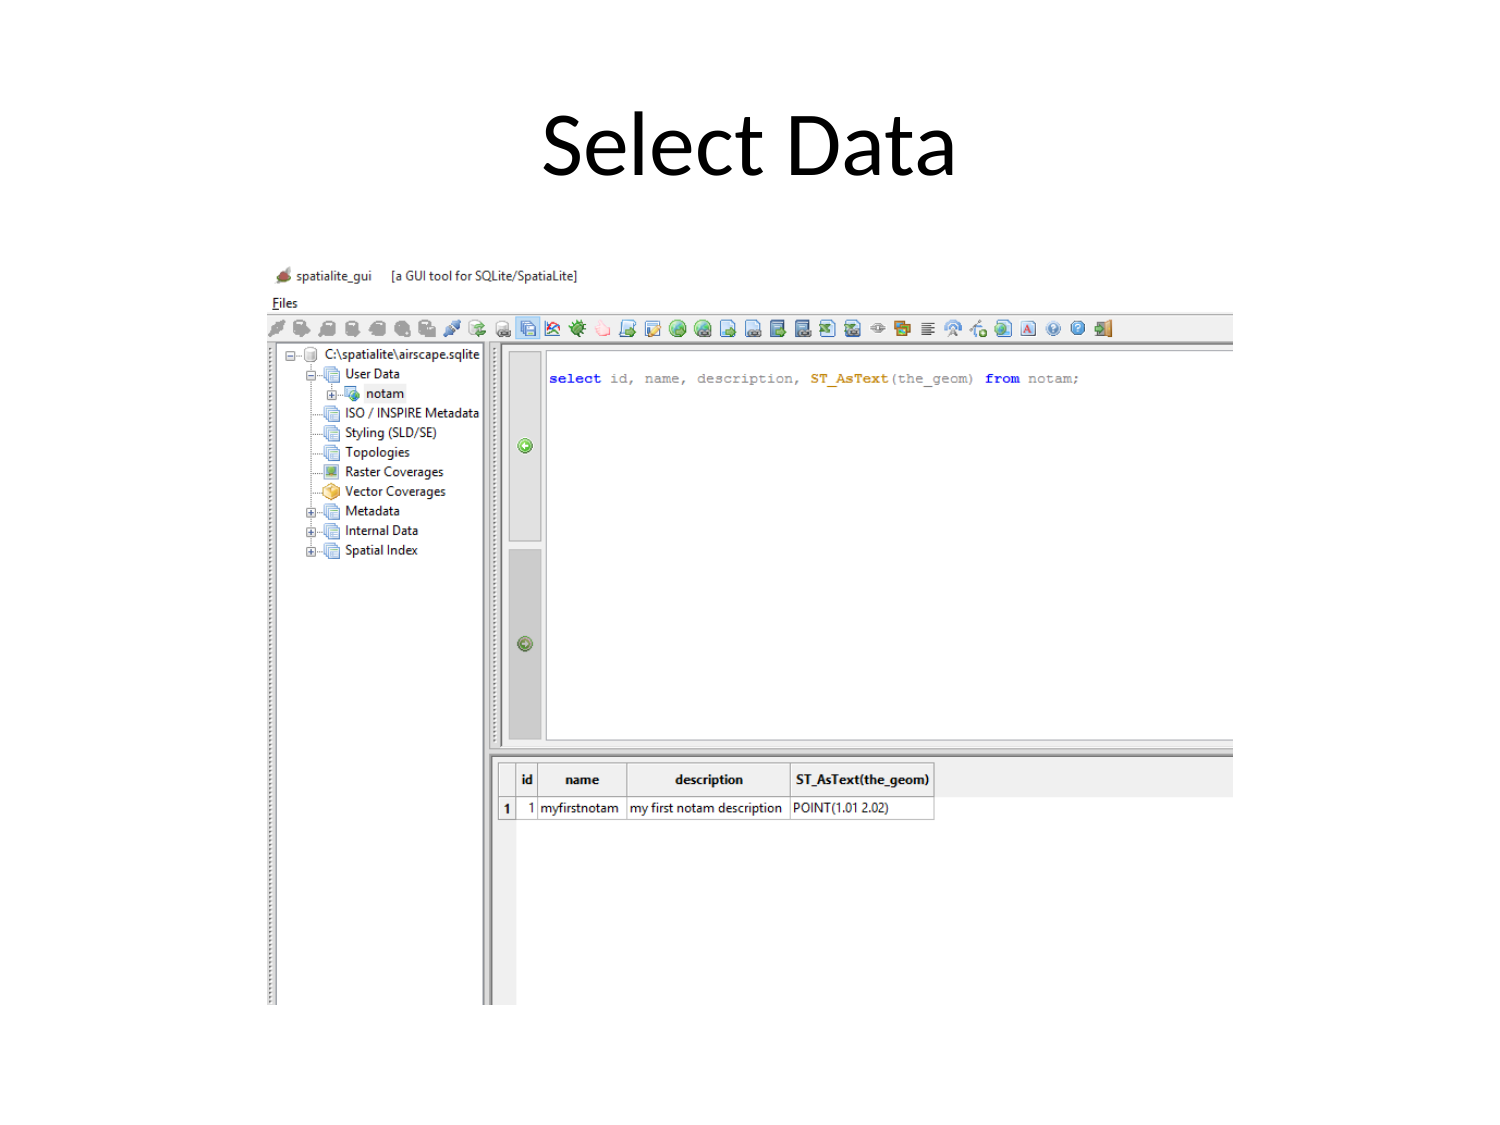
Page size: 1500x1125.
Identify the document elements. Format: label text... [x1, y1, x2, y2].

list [267, 262, 1233, 1006]
title Select Data [75, 45, 1425, 233]
